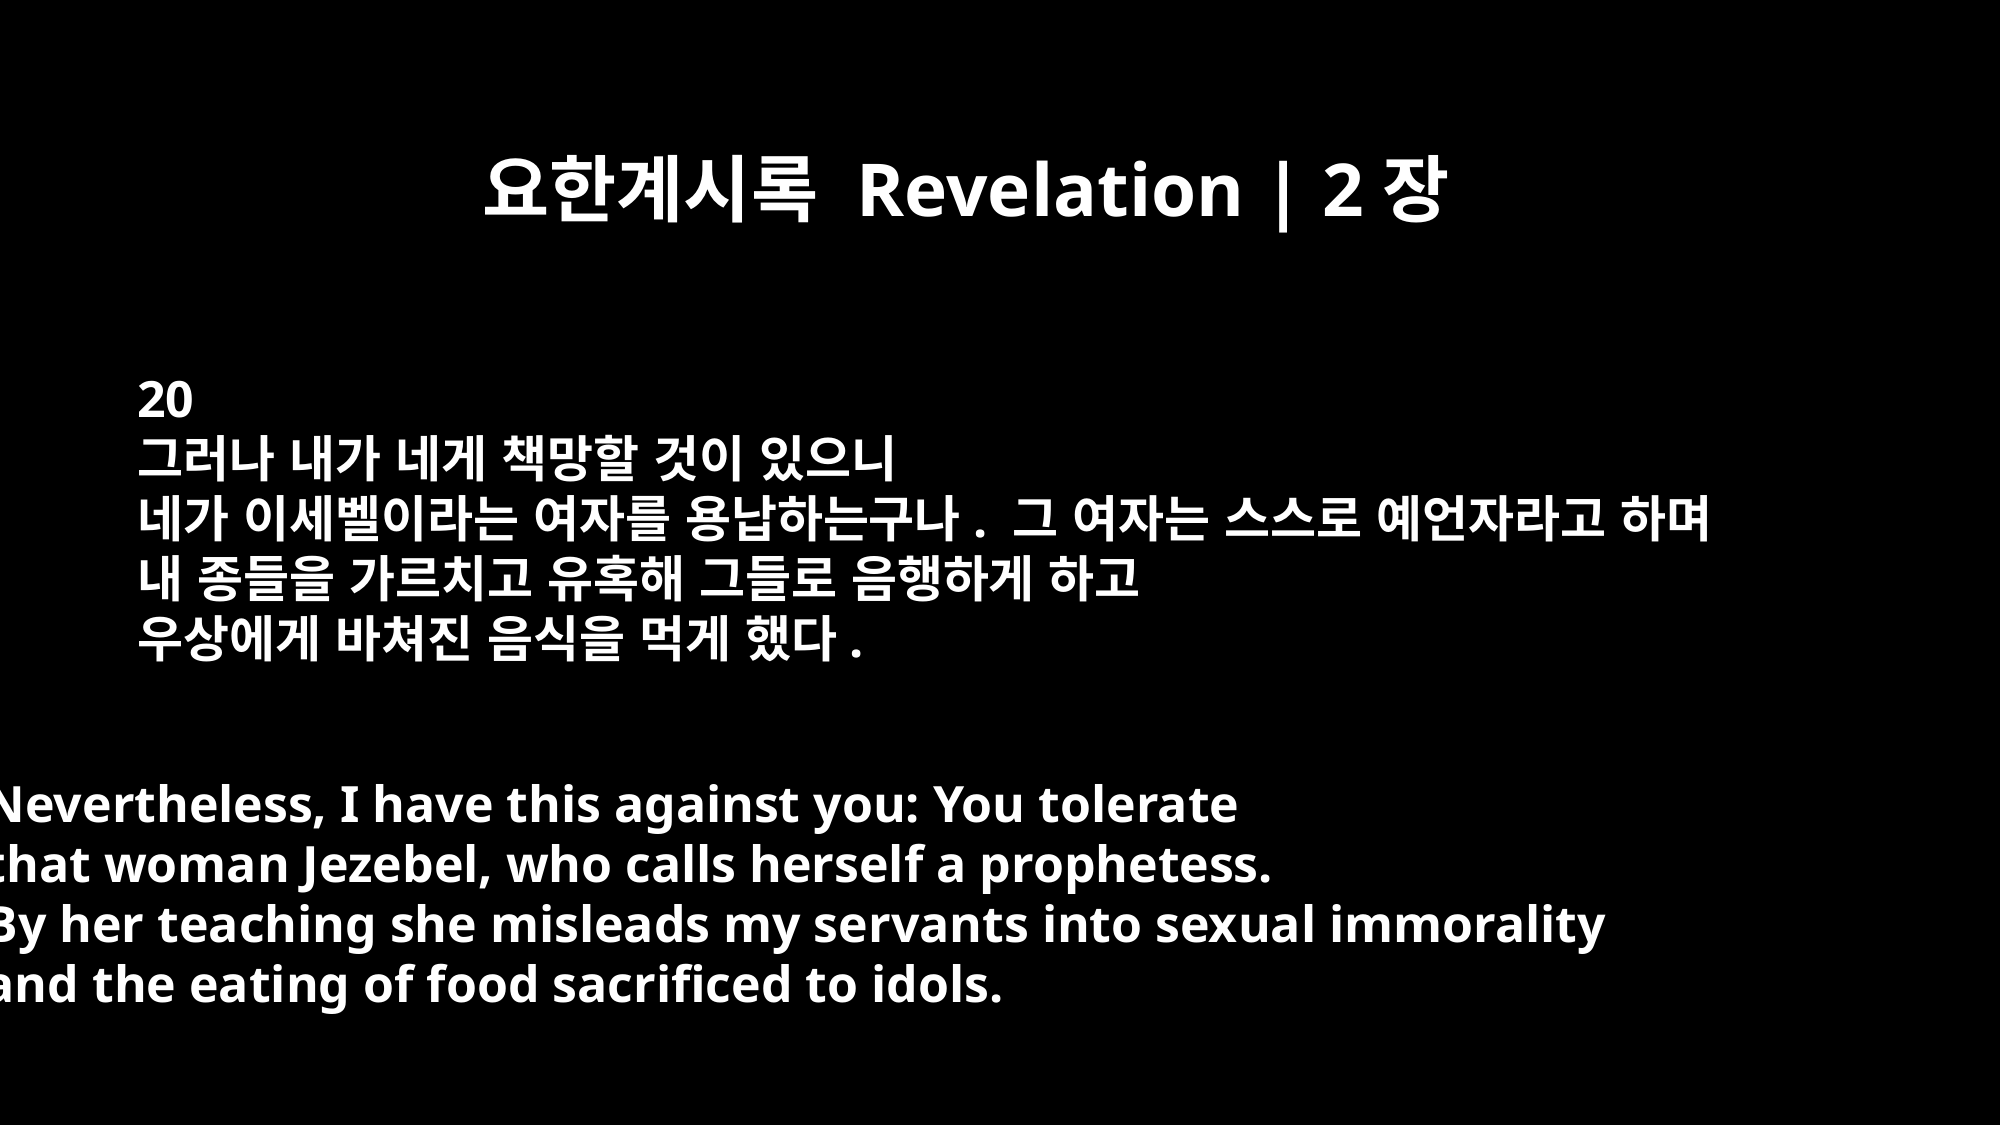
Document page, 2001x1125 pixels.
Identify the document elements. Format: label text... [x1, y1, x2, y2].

text_box 요한계시록 Revelation | 2장 [467, 136, 1465, 239]
text_box Nevertheless, I have this against you: You tolerate that woman Jezebel, who calls herself a prophetess. By her teaching she misleads my servants into sexual immorality and the eating of food sacrificed to idols. [0, 764, 1622, 1020]
text_box 20 그러나 내가 네게 책망할 것이 있으니 네가 이세벨이라는 여자를 용납하는구나. 그 여자는 스스로 예언자라고 하며 내 종들을 가르치고 유혹해 그들로 음행하게 하고 우상에게 바쳐진 음식을 먹게 했다. [122, 359, 1728, 675]
